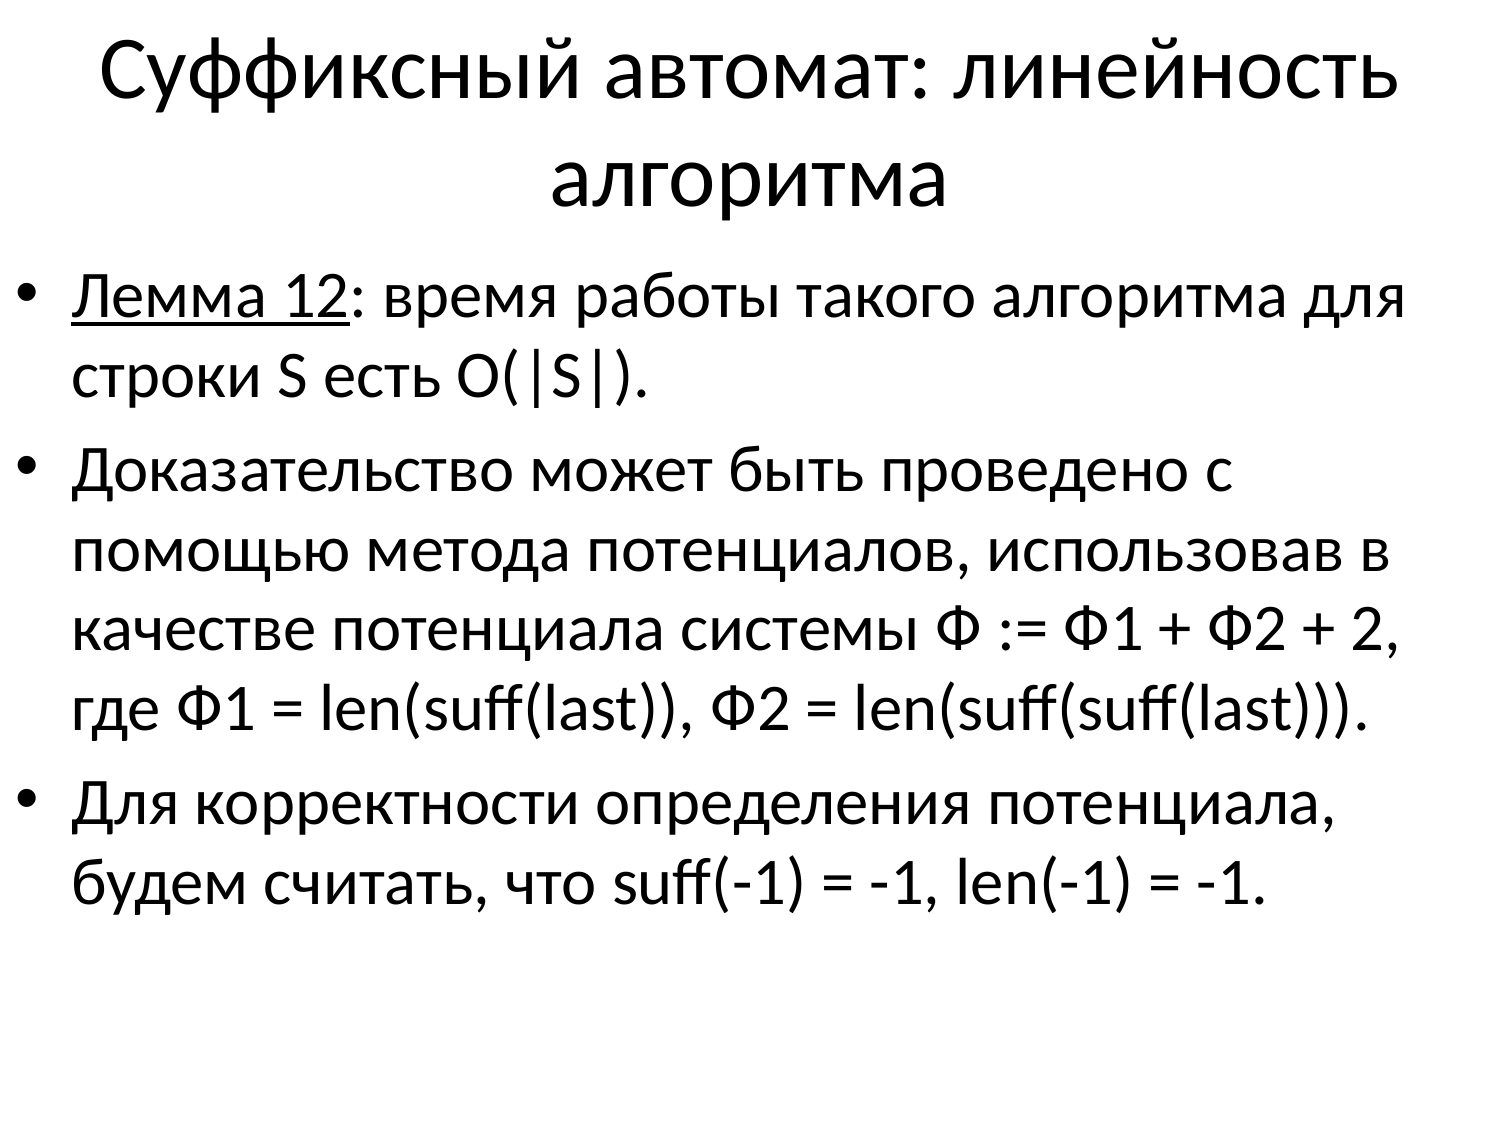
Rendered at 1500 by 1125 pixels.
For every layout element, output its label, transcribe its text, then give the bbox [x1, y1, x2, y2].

title Суффиксный автомат: линейность алгоритма [0, 0, 1500, 233]
list Лемма 12: время работы такого алгоритма для строки S есть O(|S|). Доказательство может быть проведено с помощью метода потенциалов, использовав в качестве потенциала системы Ф := Ф1 + Ф2 + 2, где Ф1 = len(suff(last)), Ф2 = len(suff(suff(last))). Для корректности определения потенциала, будем считать, что suff(-1) = -1, len(-1) = -1. [0, 243, 1500, 1125]
